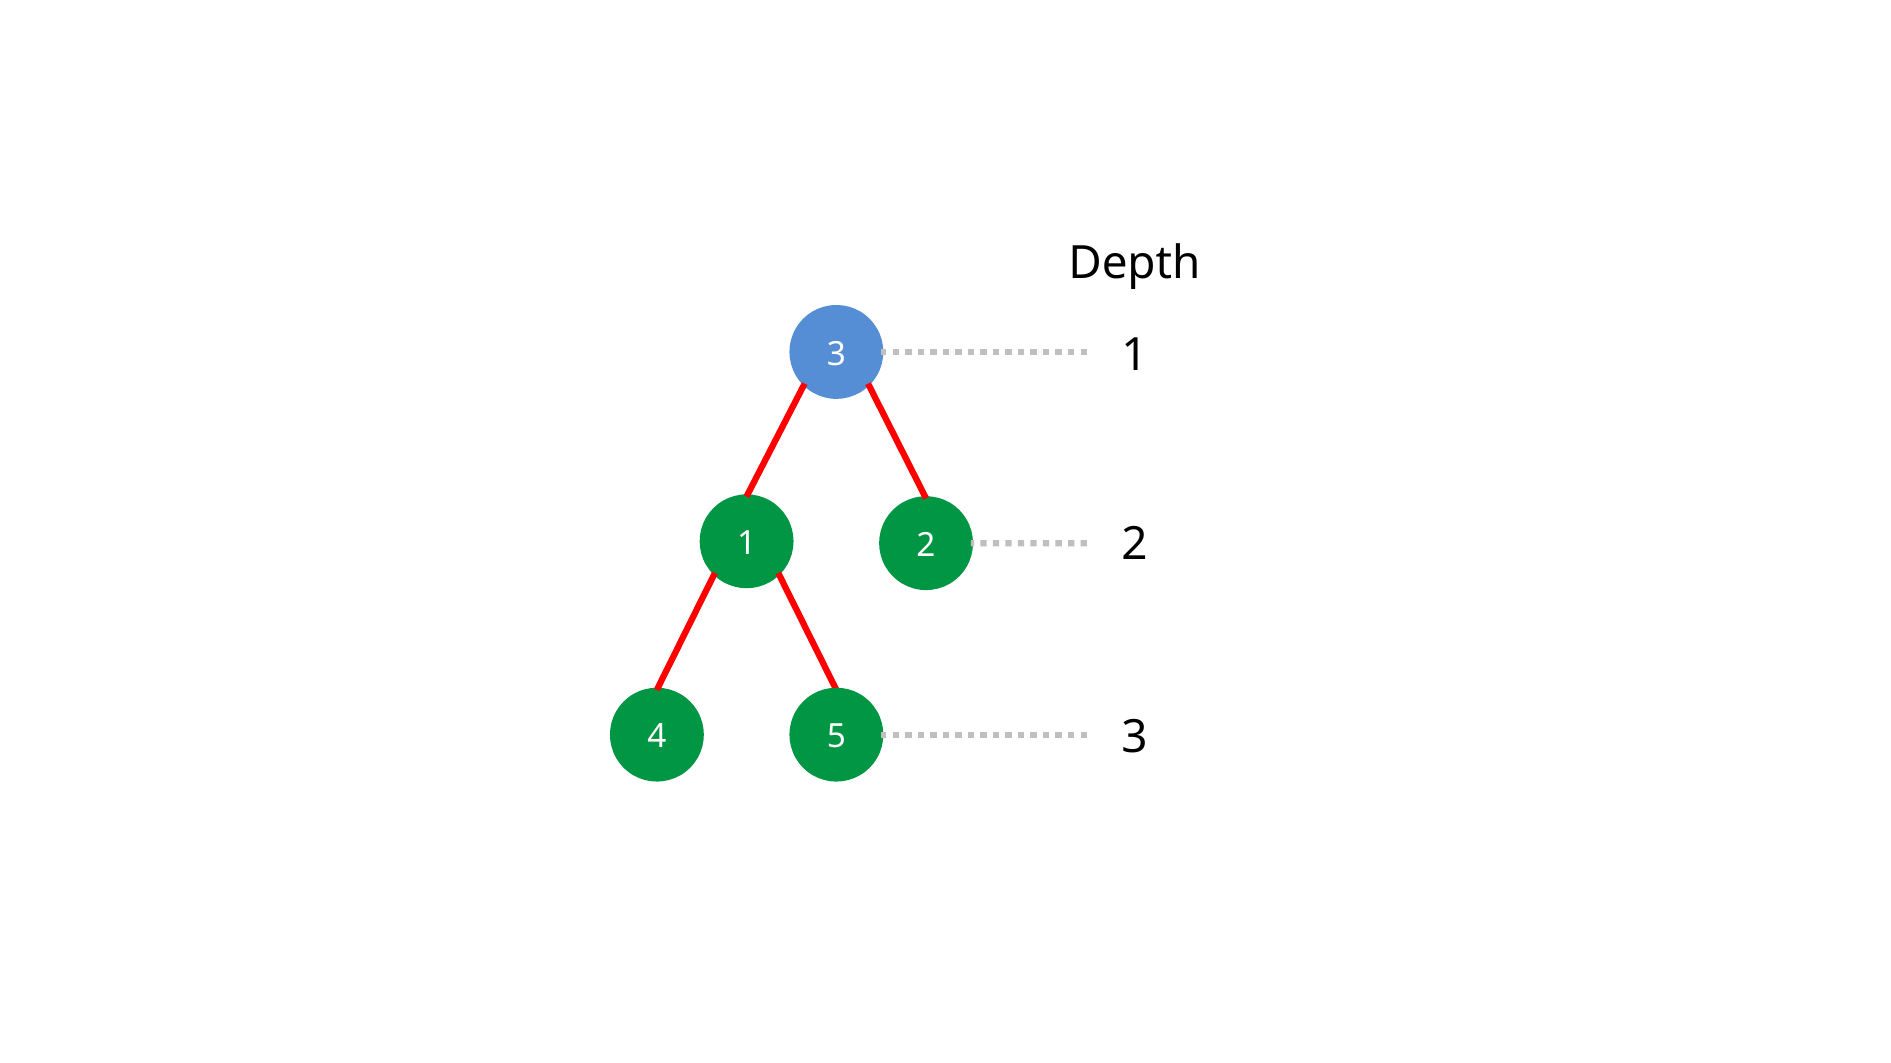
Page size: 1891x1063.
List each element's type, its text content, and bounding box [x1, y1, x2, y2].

text_box 3 [1090, 699, 1179, 770]
text_box 1 [1090, 317, 1179, 387]
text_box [778, 572, 837, 691]
text_box 1 [699, 494, 794, 589]
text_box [867, 383, 927, 499]
text_box 5 [789, 687, 884, 782]
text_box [656, 572, 716, 691]
text_box 2 [1090, 506, 1179, 577]
text_box 3 [789, 304, 884, 399]
text_box 4 [609, 688, 704, 782]
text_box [746, 383, 805, 497]
text_box 2 [879, 496, 973, 591]
text_box Depth [1040, 224, 1229, 295]
